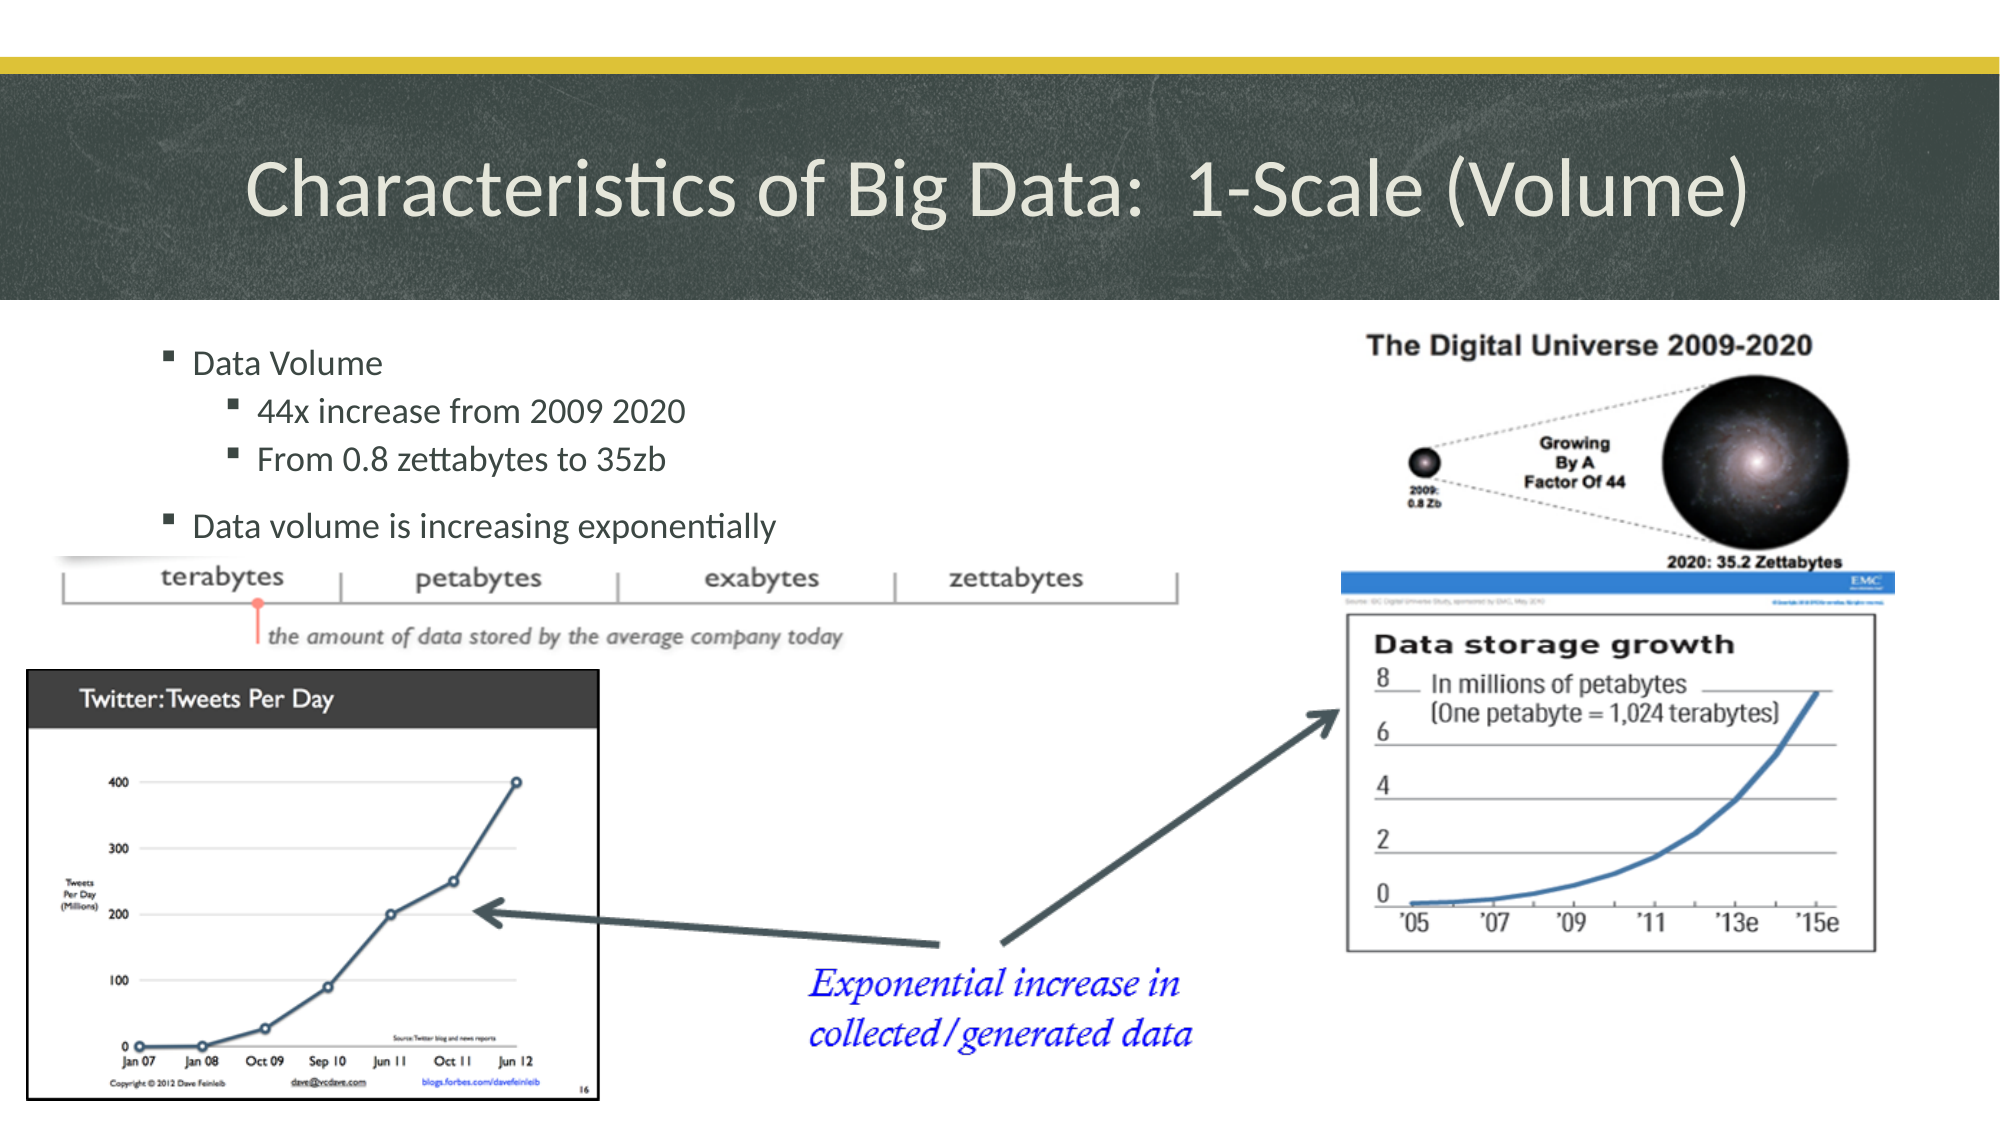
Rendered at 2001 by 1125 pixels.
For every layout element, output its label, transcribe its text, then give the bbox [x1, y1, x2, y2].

picture [0, 74, 2000, 300]
title Characteristics of Big Data: 1-Scale (Volume) [210, 76, 1790, 300]
list Data Volume 44x increase from 2009 2020 From 0.8 zettabytes to 35zb Data volume is increasing exponentially [145, 331, 1039, 556]
picture [26, 317, 1895, 1101]
